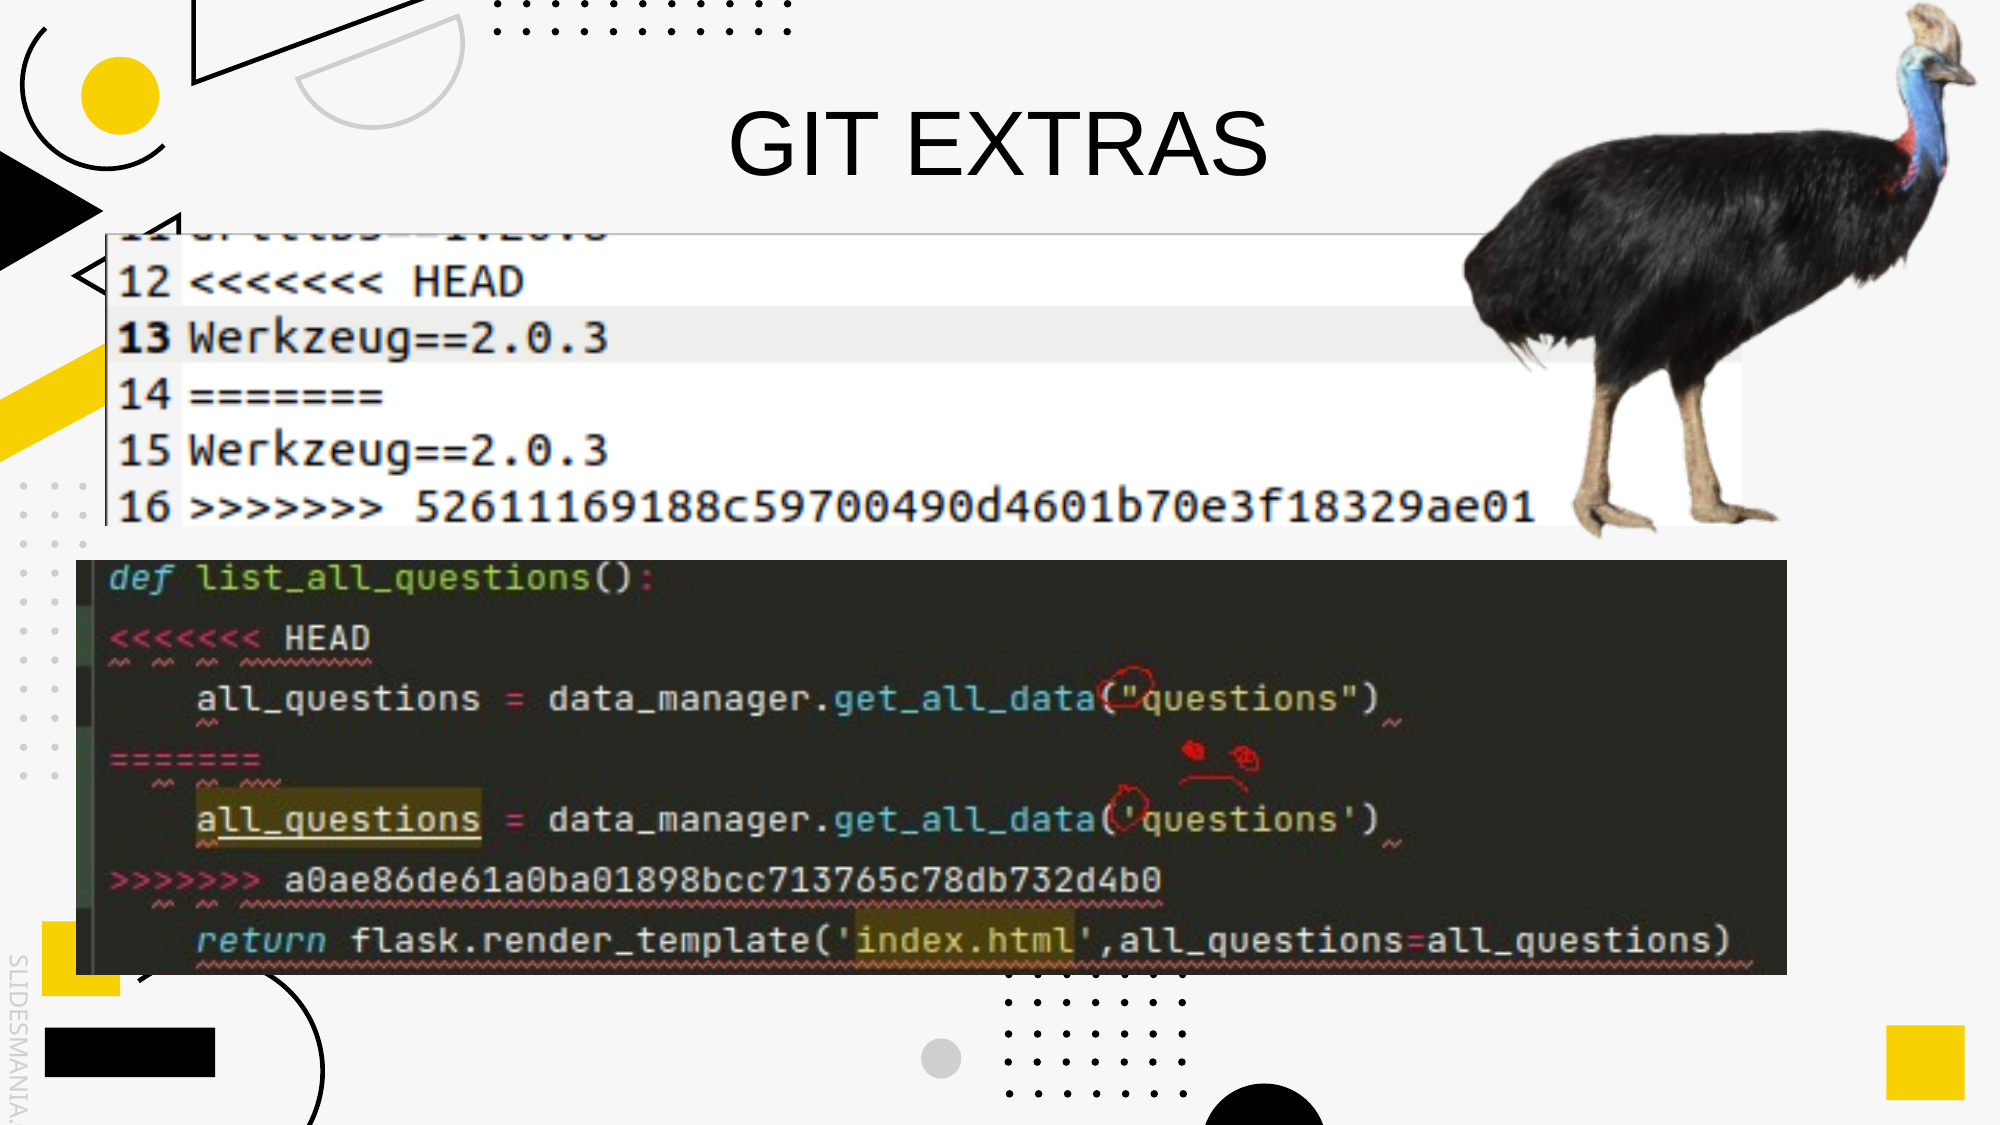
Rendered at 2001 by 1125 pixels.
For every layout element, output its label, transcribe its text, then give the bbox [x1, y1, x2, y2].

picture [76, 560, 1788, 976]
text_box GIT EXTRAS [99, 44, 1449, 233]
picture [104, 0, 2000, 556]
